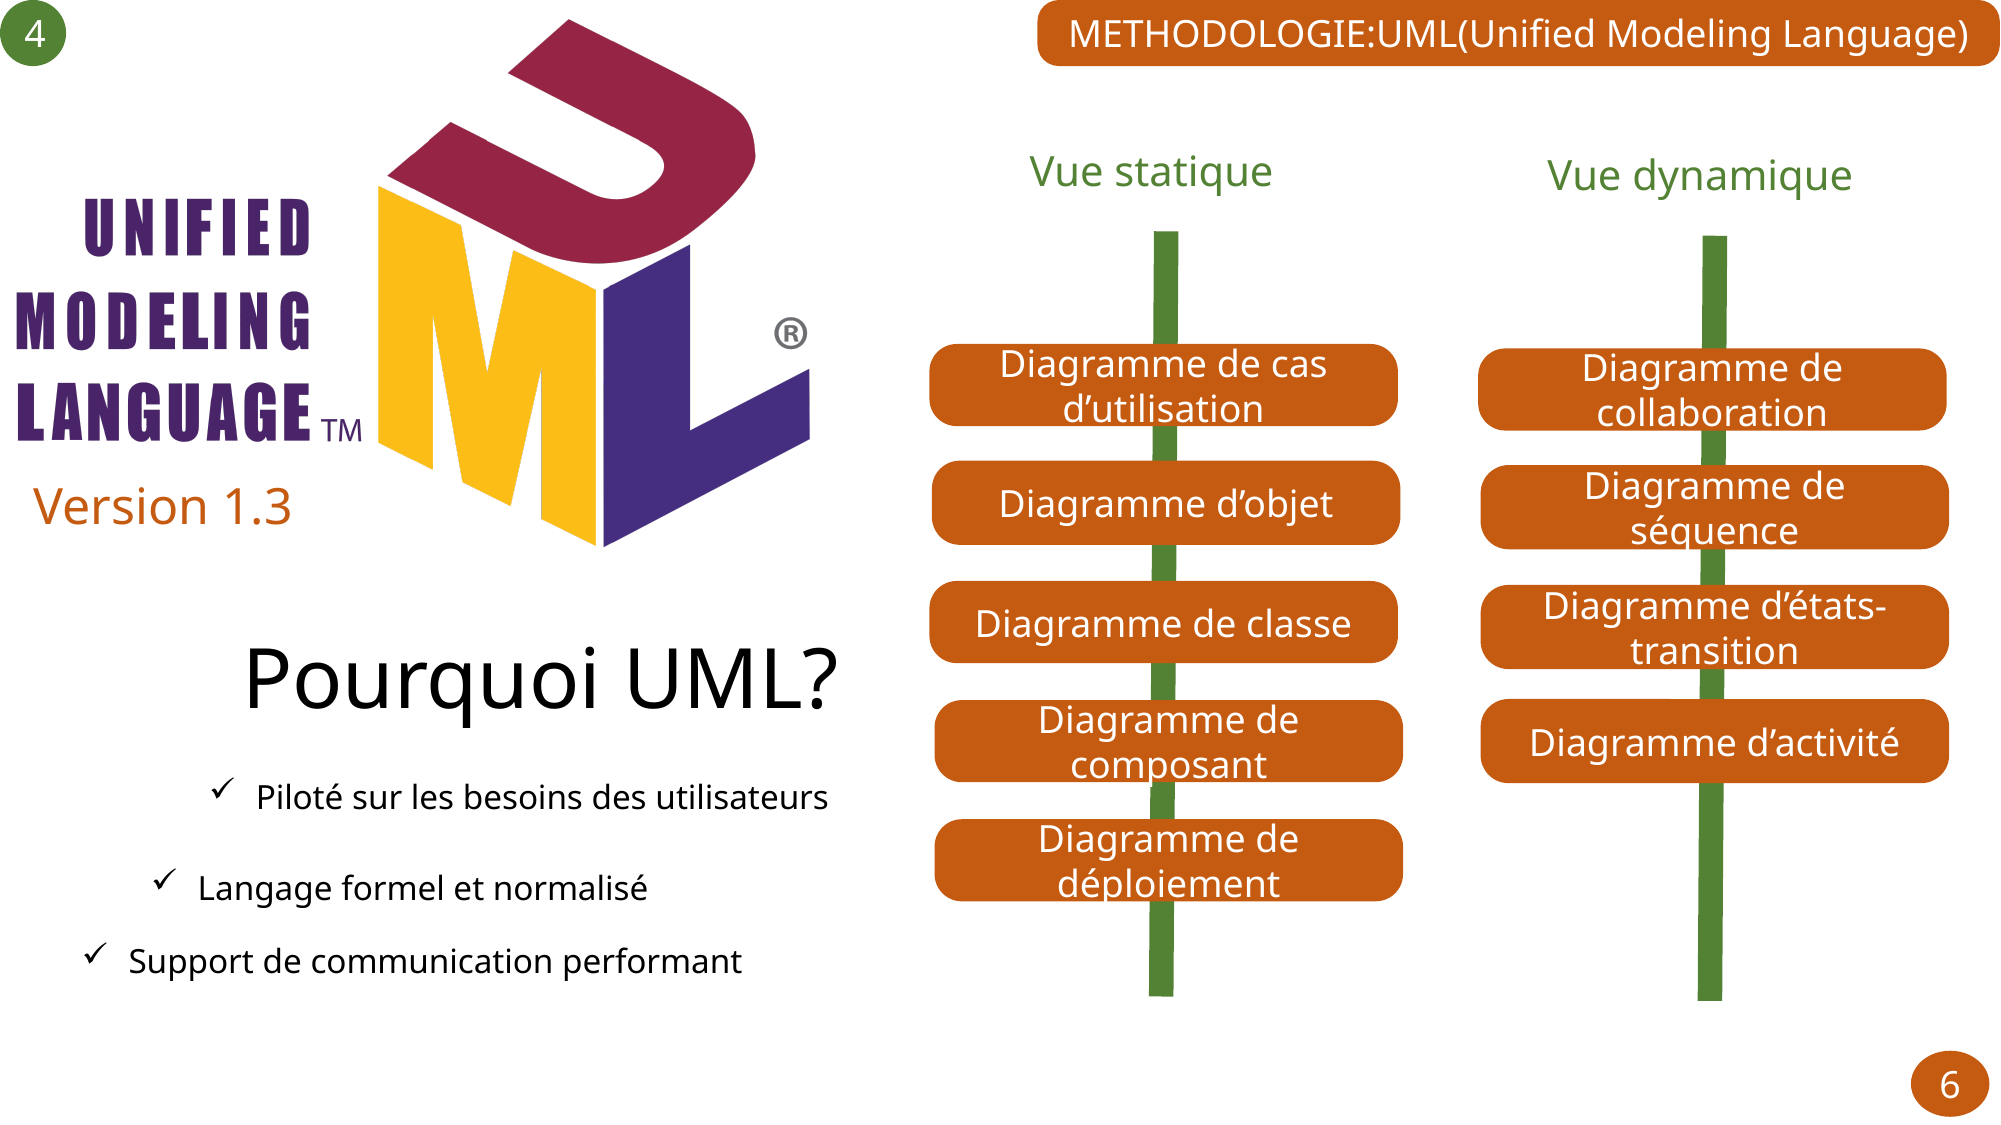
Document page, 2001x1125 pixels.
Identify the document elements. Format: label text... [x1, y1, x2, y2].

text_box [1466, 132, 1950, 1001]
text_box 6 [1909, 1049, 1991, 1118]
text_box METHODOLOGIE:UML(Unified Modeling Language) [1036, 0, 2000, 68]
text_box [0, 0, 813, 578]
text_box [917, 128, 1404, 997]
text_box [55, 626, 888, 1002]
